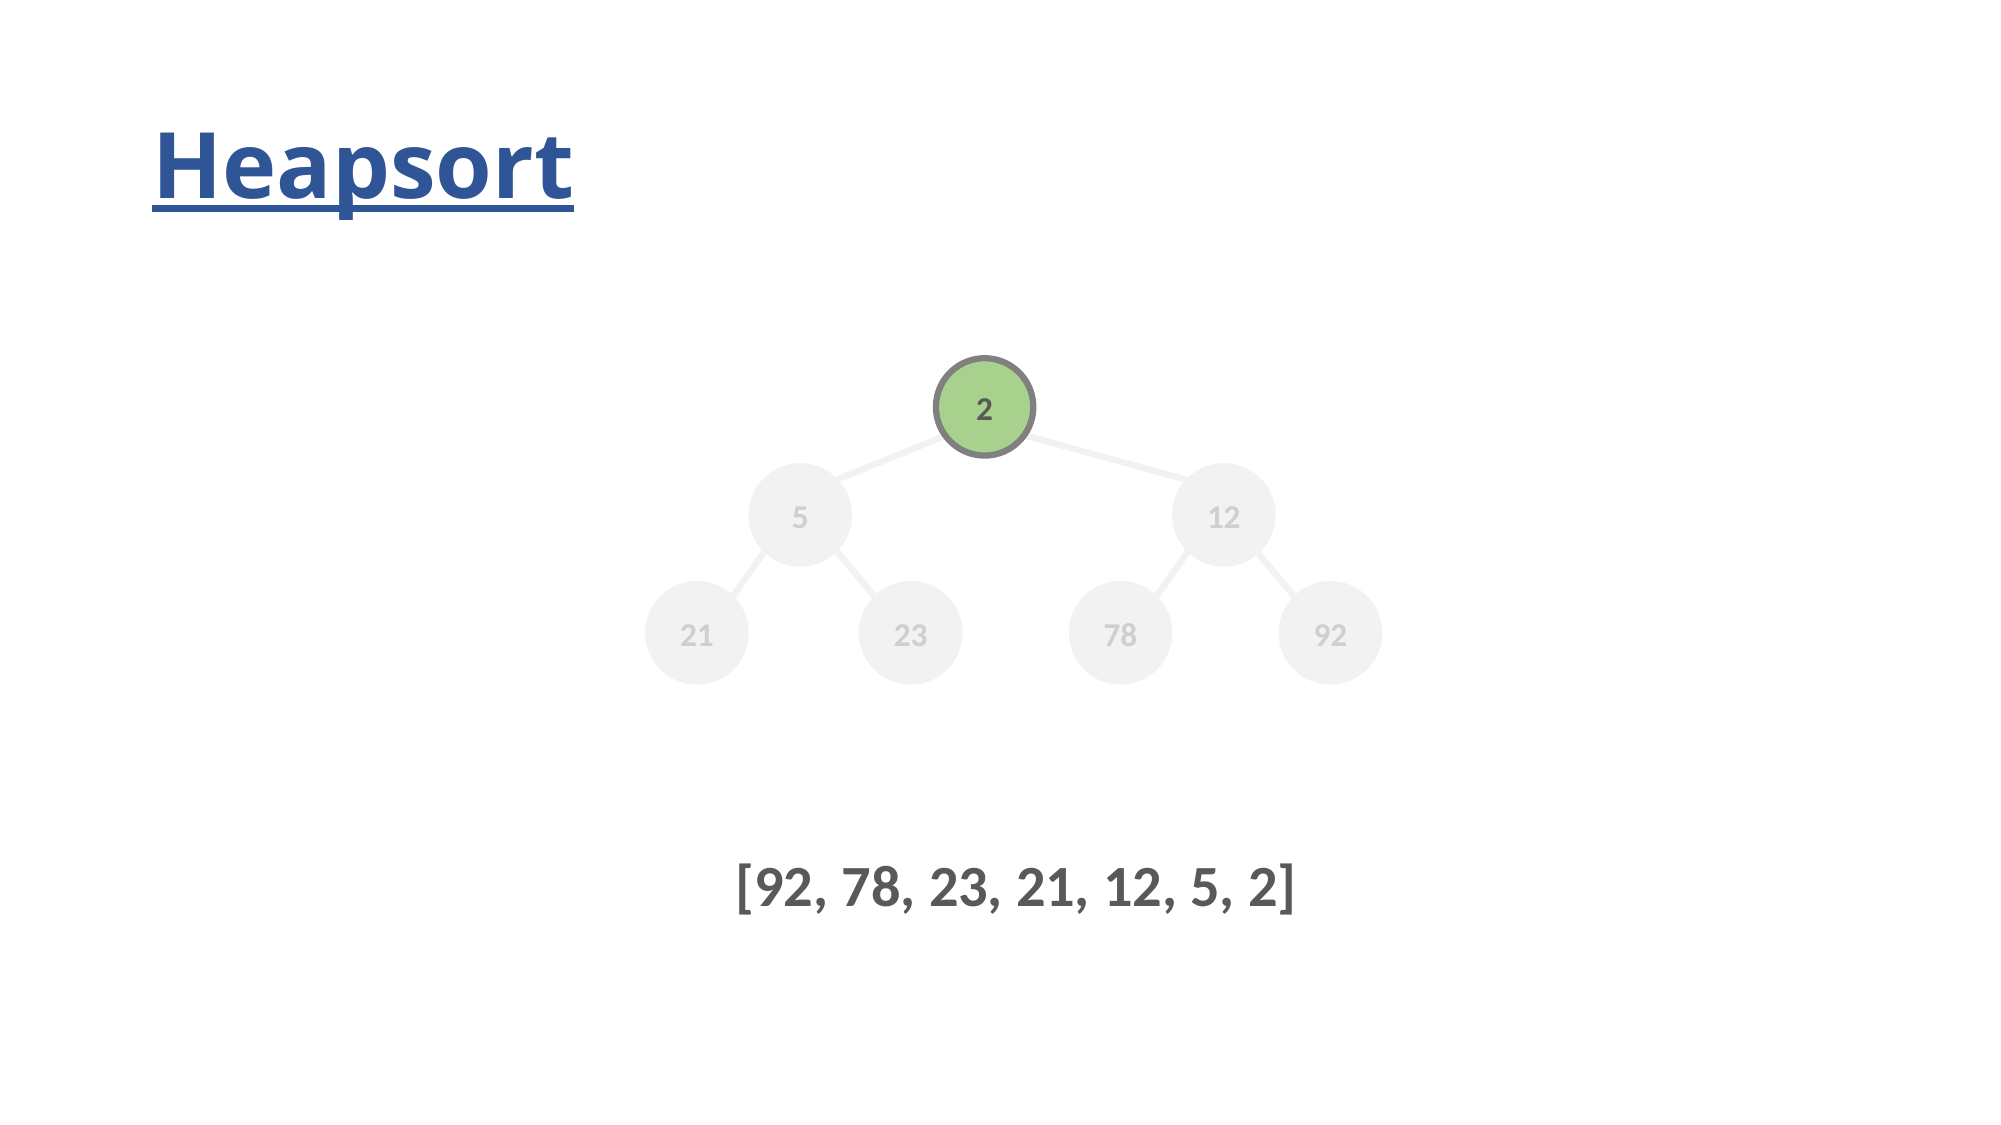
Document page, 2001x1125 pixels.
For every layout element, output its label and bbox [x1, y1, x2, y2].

text_box [720, 840, 1313, 926]
title [137, 59, 1863, 278]
text_box [647, 357, 1381, 683]
